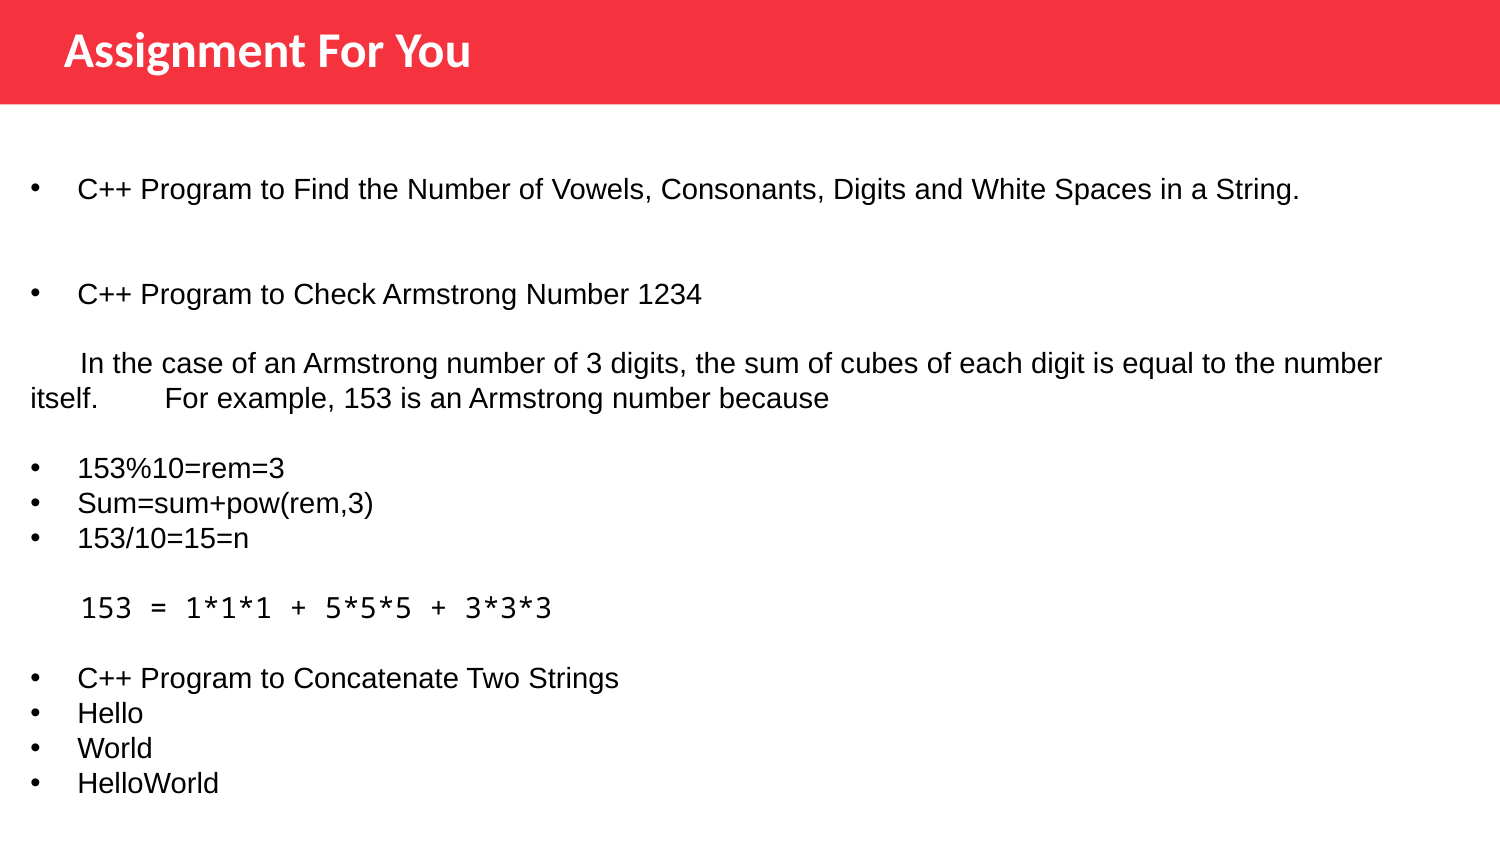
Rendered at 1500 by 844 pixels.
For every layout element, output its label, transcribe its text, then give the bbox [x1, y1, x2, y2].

text_box [0, 0, 1500, 105]
text_box Assignment For You [63, 15, 1203, 80]
text_box C++ Program to Find the Number of Vowels, Consonants, Digits and White Spaces in a String. C++ Program to Check Armstrong Number 1234 In the case of an Armstrong number of 3 digits, the sum of cubes of each digit is equal to the number itself. For example, 153 is an Armstrong number because 153%10=rem=3 Sum=sum+pow(rem,3) 153/10=15=n 153 = 1*1*1 + 5*5*5 + 3*3*3 C++ Program to Concatenate Two Strings Hello World HelloWorld [15, 110, 1484, 829]
